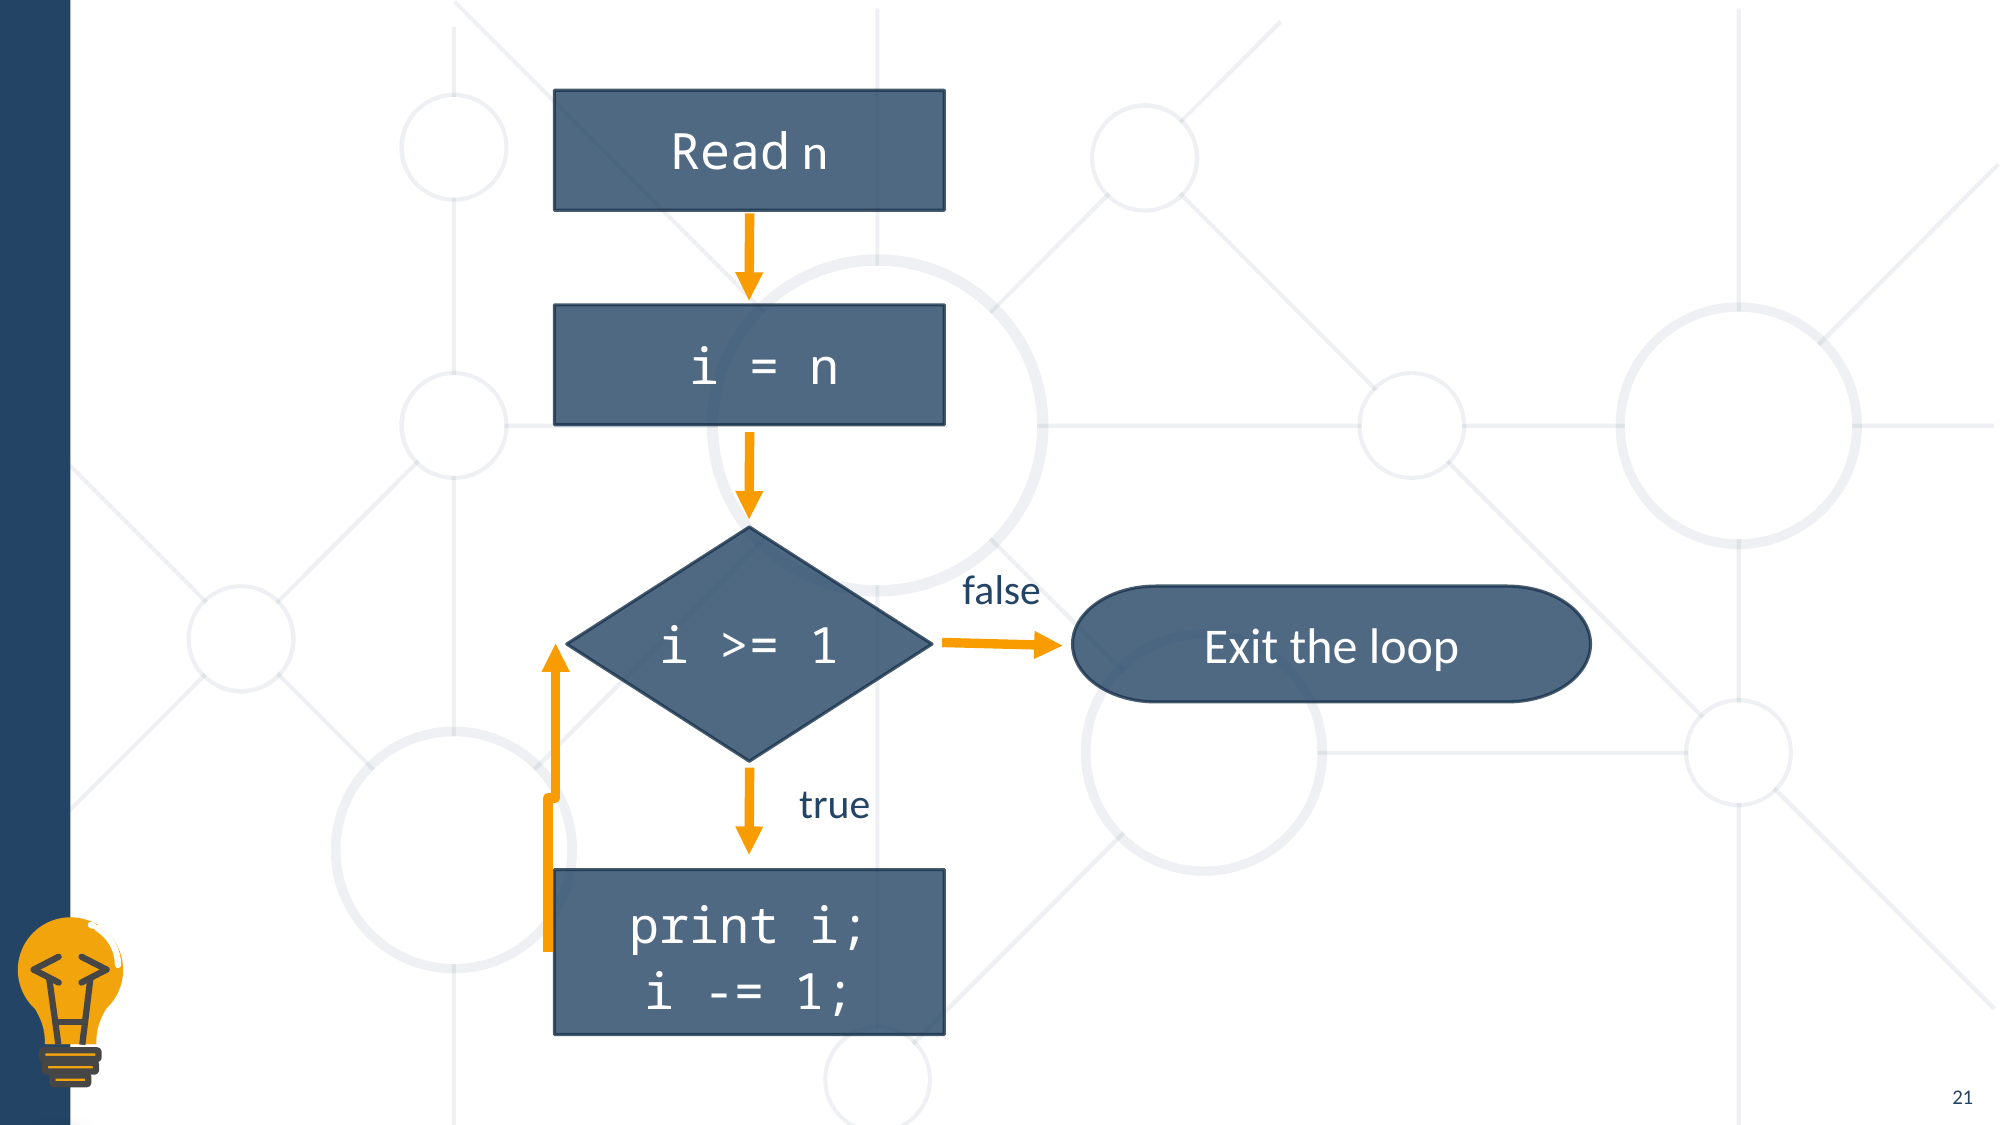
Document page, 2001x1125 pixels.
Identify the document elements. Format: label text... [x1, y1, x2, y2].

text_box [547, 643, 556, 953]
text_box true [775, 770, 895, 846]
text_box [554, 90, 945, 211]
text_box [941, 642, 1063, 646]
text_box false [938, 539, 1066, 631]
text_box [566, 526, 933, 762]
text_box 21 [1927, 1067, 1989, 1117]
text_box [554, 304, 945, 426]
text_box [554, 869, 945, 1039]
text_box Exit the loop [1070, 583, 1593, 705]
